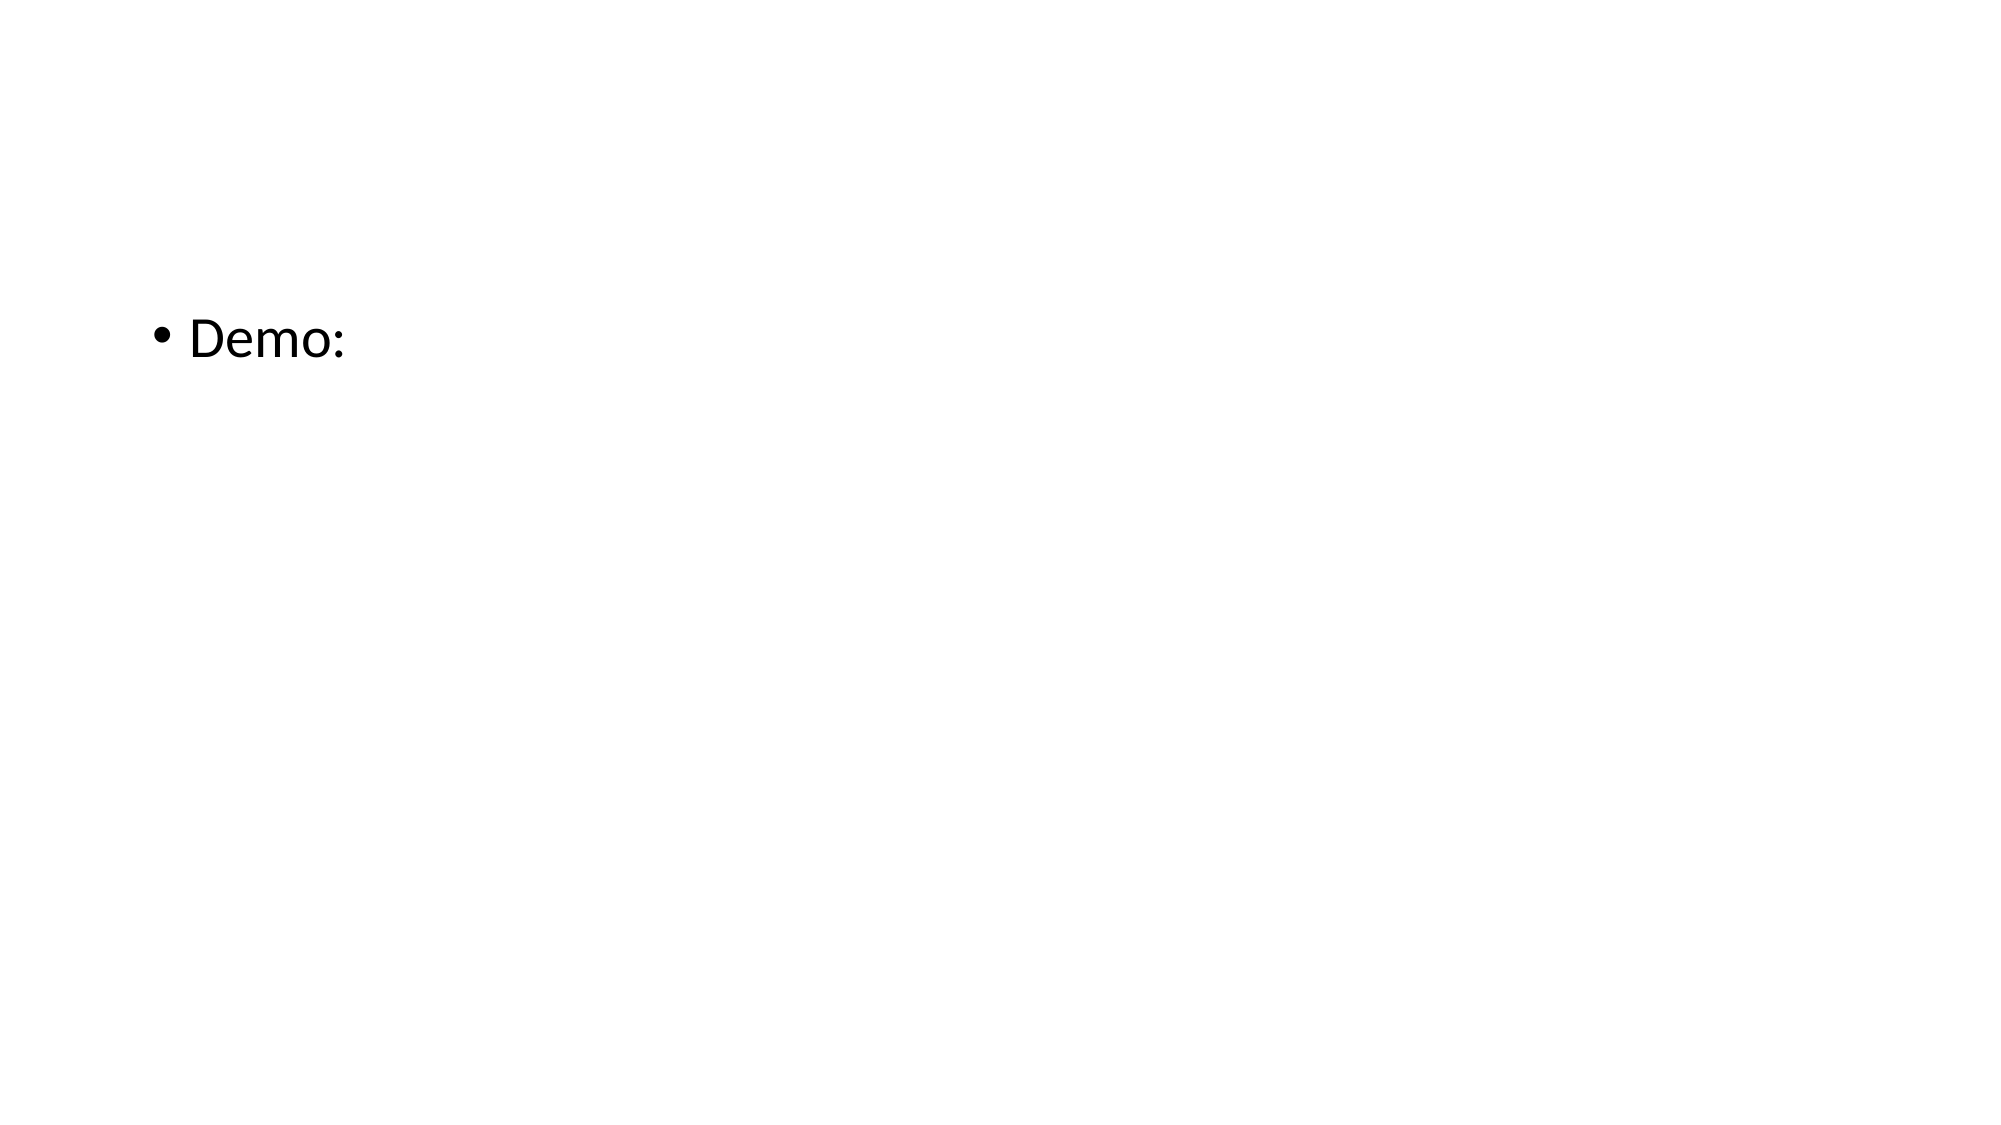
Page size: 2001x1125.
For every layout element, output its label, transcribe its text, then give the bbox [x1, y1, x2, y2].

list Demo: [137, 299, 1863, 1014]
